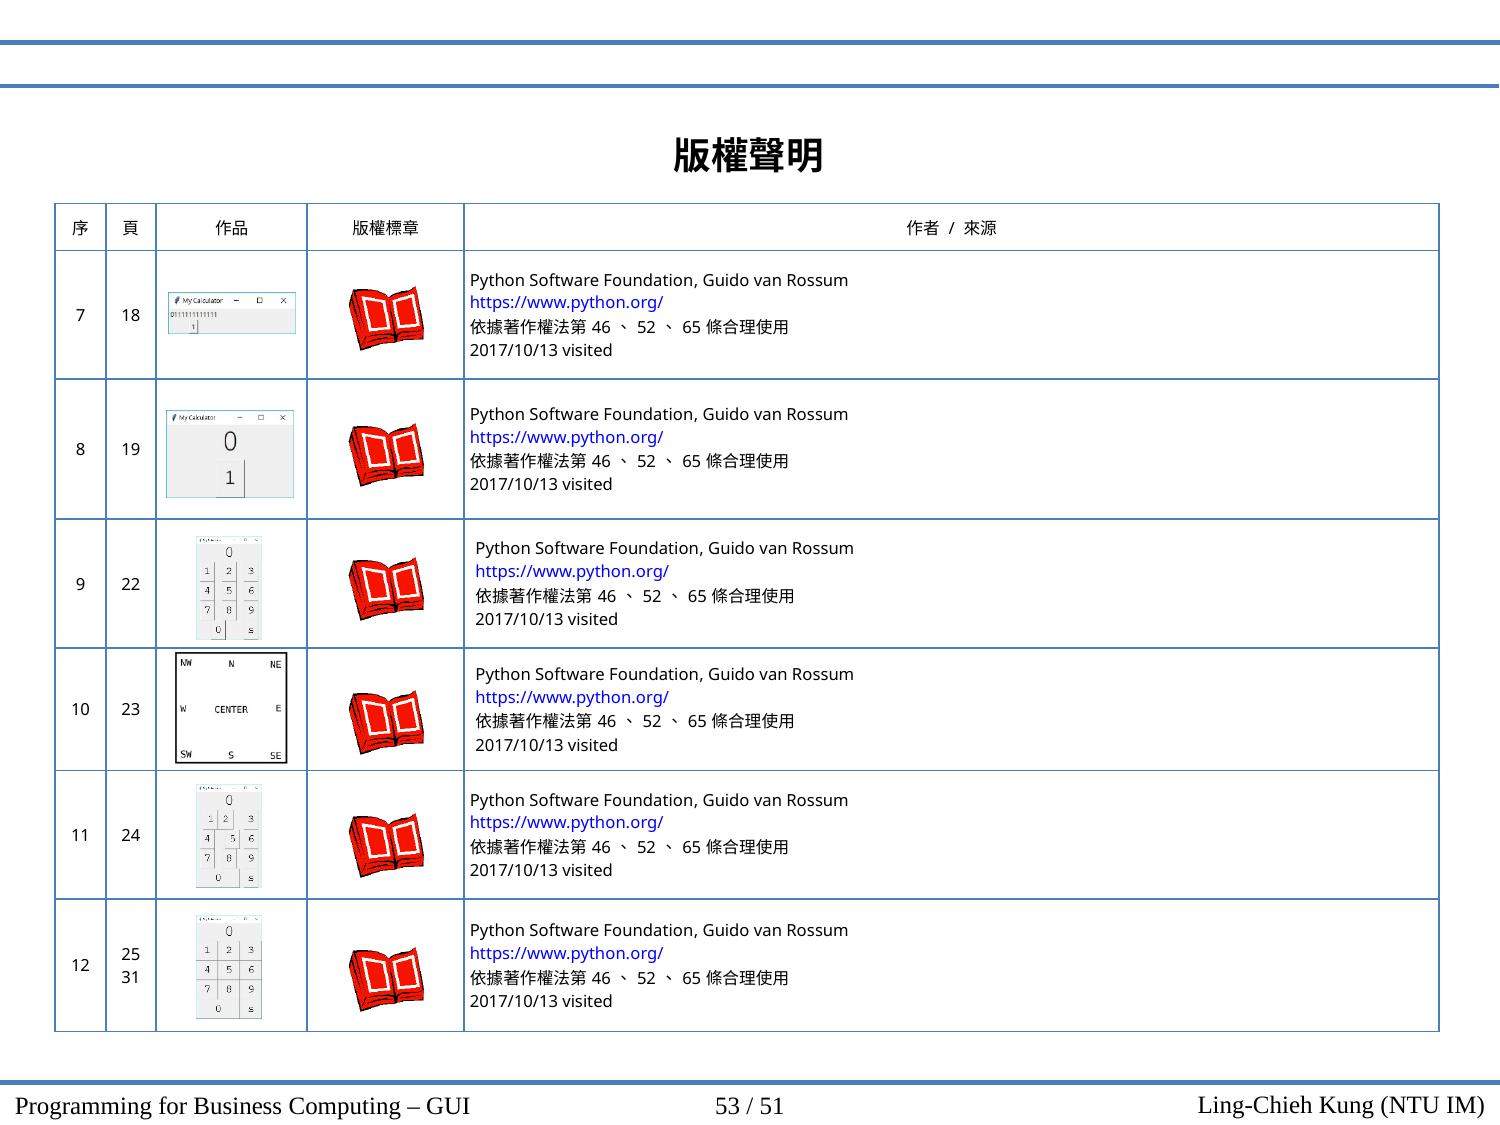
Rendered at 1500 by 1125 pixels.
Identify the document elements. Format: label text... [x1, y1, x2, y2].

table_header 作者 / 來源 [465, 204, 1438, 250]
table_cell [157, 520, 306, 647]
picture [195, 915, 262, 1019]
table_cell [308, 649, 463, 770]
picture [172, 648, 291, 766]
table_cell [157, 649, 170, 770]
table_cell [308, 380, 463, 518]
picture [348, 285, 424, 351]
table_cell Python Software Foundation, Guido van Rossum https://www.python.org/ 依據著作權法第46、52、65條合理使用 2017/10/13 visited [465, 251, 1438, 378]
table_header 頁 [107, 204, 155, 250]
table_cell [157, 251, 306, 378]
table_header 作品 [157, 204, 306, 250]
table_cell 18 [107, 251, 155, 378]
picture [348, 812, 424, 878]
table_header 版權標章 [308, 204, 463, 250]
picture [348, 946, 424, 1012]
title 版權聲明 [106, 101, 1392, 203]
table_cell 10 [56, 649, 105, 770]
table_cell 24 [107, 771, 155, 898]
table_cell 9 [56, 520, 105, 647]
picture [168, 292, 296, 334]
table_cell [308, 900, 463, 1031]
table_header 序 [56, 204, 105, 250]
table_cell 19 [107, 380, 155, 518]
table_cell 11 [56, 771, 105, 898]
table_cell Python Software Foundation, Guido van Rossum https://www.python.org/ 依據著作權法第46、52、65條合理使用 2017/10/13 visited [465, 649, 1438, 770]
picture [348, 689, 424, 755]
table_cell [308, 771, 463, 898]
table_cell 25 31 [107, 900, 155, 1031]
picture [348, 421, 424, 487]
table_cell [157, 900, 306, 1031]
picture [195, 535, 262, 640]
table_cell 23 [107, 649, 155, 770]
table_cell Python Software Foundation, Guido van Rossum https://www.python.org/ 依據著作權法第46、52、65條合理使用 2017/10/13 visited [465, 380, 1438, 518]
table_cell Python Software Foundation, Guido van Rossum https://www.python.org/ 依據著作權法第46、52、65條合理使用 2017/10/13 visited [465, 771, 1438, 898]
picture [195, 784, 262, 888]
table_cell [157, 771, 306, 898]
table_cell [292, 649, 306, 770]
picture [166, 410, 294, 499]
table_cell 7 [56, 251, 105, 378]
table_cell [308, 251, 463, 378]
table_cell [157, 380, 306, 518]
table_cell 22 [107, 520, 155, 647]
table_cell [308, 520, 463, 647]
picture [348, 555, 424, 621]
table_cell 8 [56, 380, 105, 518]
table_cell 12 [56, 900, 105, 1031]
table_cell Python Software Foundation, Guido van Rossum https://www.python.org/ 依據著作權法第46、52、65條合理使用 2017/10/13 visited [465, 900, 1438, 1031]
table_cell Python Software Foundation, Guido van Rossum https://www.python.org/ 依據著作權法第46、52、65條合理使用 2017/10/13 visited [465, 520, 1438, 647]
